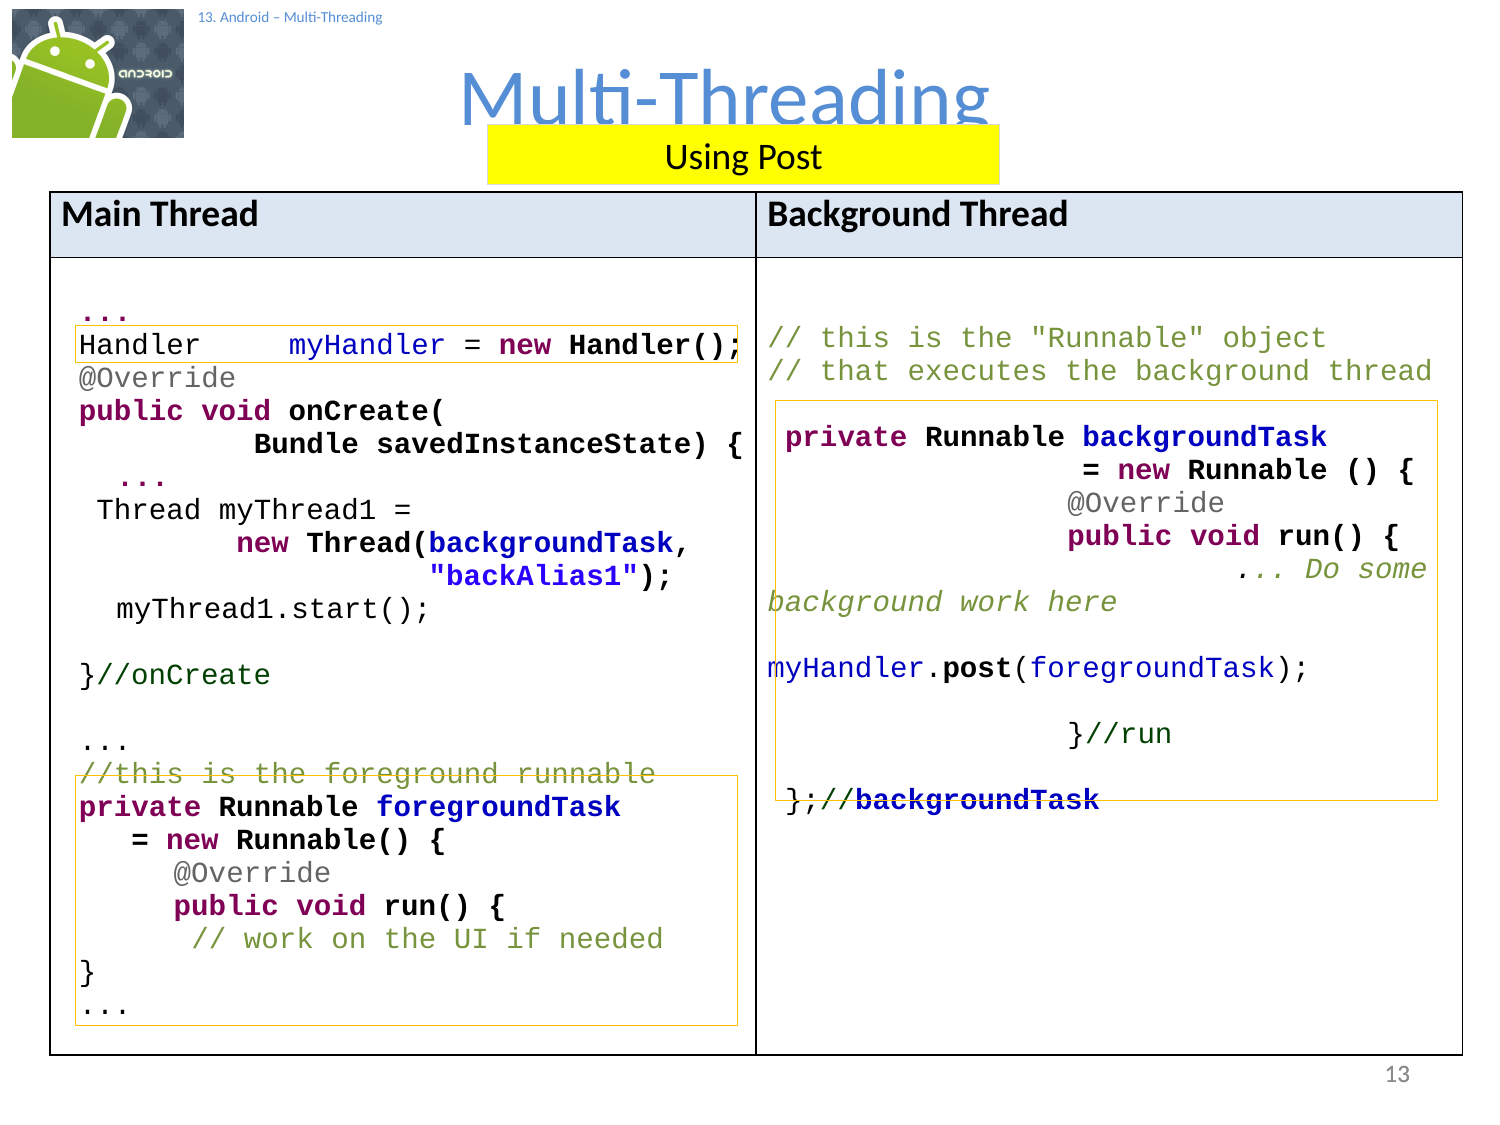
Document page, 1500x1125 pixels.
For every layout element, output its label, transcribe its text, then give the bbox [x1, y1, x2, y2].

text_box [73, 323, 739, 365]
table_cell // this is the "Runnable" object // that executes the background thread private Runnable backgroundTask = new Runnable () { @Override public void run() { ... Do some background work here myHandler.post(foregroundTask); }//run };//backgroundTask [757, 258, 1462, 1054]
table_header Background Thread [757, 193, 1462, 257]
text_box 13. Android – Multi-Threading Multi-Threading [49, 7, 1400, 150]
text_box 13 [1074, 1056, 1425, 1103]
picture [12, 9, 184, 138]
text_box Using Post [487, 124, 1000, 185]
table_cell ... Handler myHandler = new Handler(); @Override public void onCreate( Bundle savedInstanceState) { ... Thread myThread1 = new Thread(backgroundTask, "backAlias1"); myThread1.start(); }//onCreate ... //this is the foreground runnable private Runnable foregroundTask = new Runnable() { @Override public void run() { // work on the UI if needed } ... [51, 258, 755, 1054]
table_header Main Thread [51, 193, 755, 257]
text_box [773, 398, 1439, 802]
text_box [73, 773, 739, 1027]
